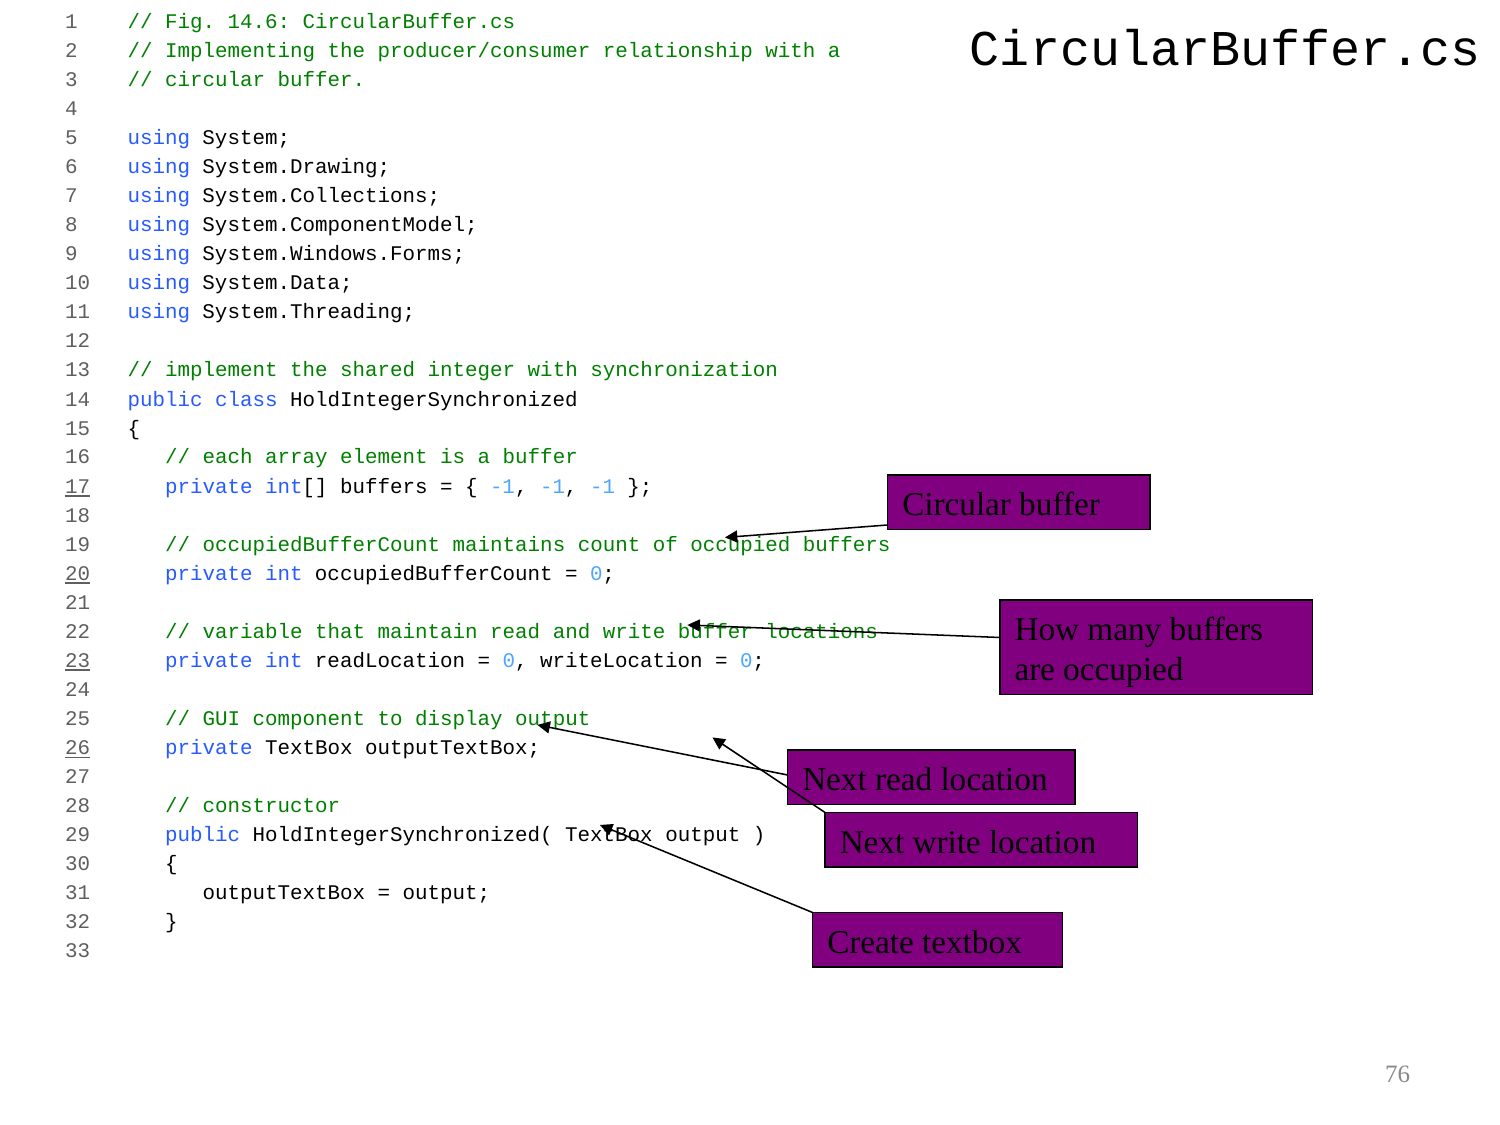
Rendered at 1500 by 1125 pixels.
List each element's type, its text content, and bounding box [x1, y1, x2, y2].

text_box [712, 737, 1138, 870]
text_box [537, 724, 1076, 808]
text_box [724, 474, 1151, 538]
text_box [687, 599, 1313, 697]
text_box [599, 824, 1063, 970]
slide_number 76 [1074, 1042, 1425, 1103]
title CircularBuffer.cs [1275, 0, 1500, 91]
subtitle 1 // Fig. 14.6: CircularBuffer.cs 2 // Implementing the producer/consumer relationship with a 3 // circular buffer. 4 5 using System; 6 using System.Drawing; 7 using System.Collections; 8 using System.ComponentModel; 9 using System.Windows.Forms; 10 using System.Data; 11 using System.Threading; 12 13 // implement the shared integer with synchronization 14 public class HoldIntegerSynchronized 15 { 16 // each array element is a buffer 17 private int[] buffers = { -1, -1, -1 }; 18 19 // occupiedBufferCount maintains count of occupied buffers 20 private int occupiedBufferCount = 0; 21 22 // variable that maintain read and write buffer locations 23 private int readLocation = 0, writeLocation = 0; 24 25 // GUI component to display output 26 private TextBox outputTextBox; 27 28 // constructor 29 public HoldIntegerSynchronized( TextBox output ) 30 { 31 outputTextBox = output; 32 } 33 [50, 0, 1275, 1050]
